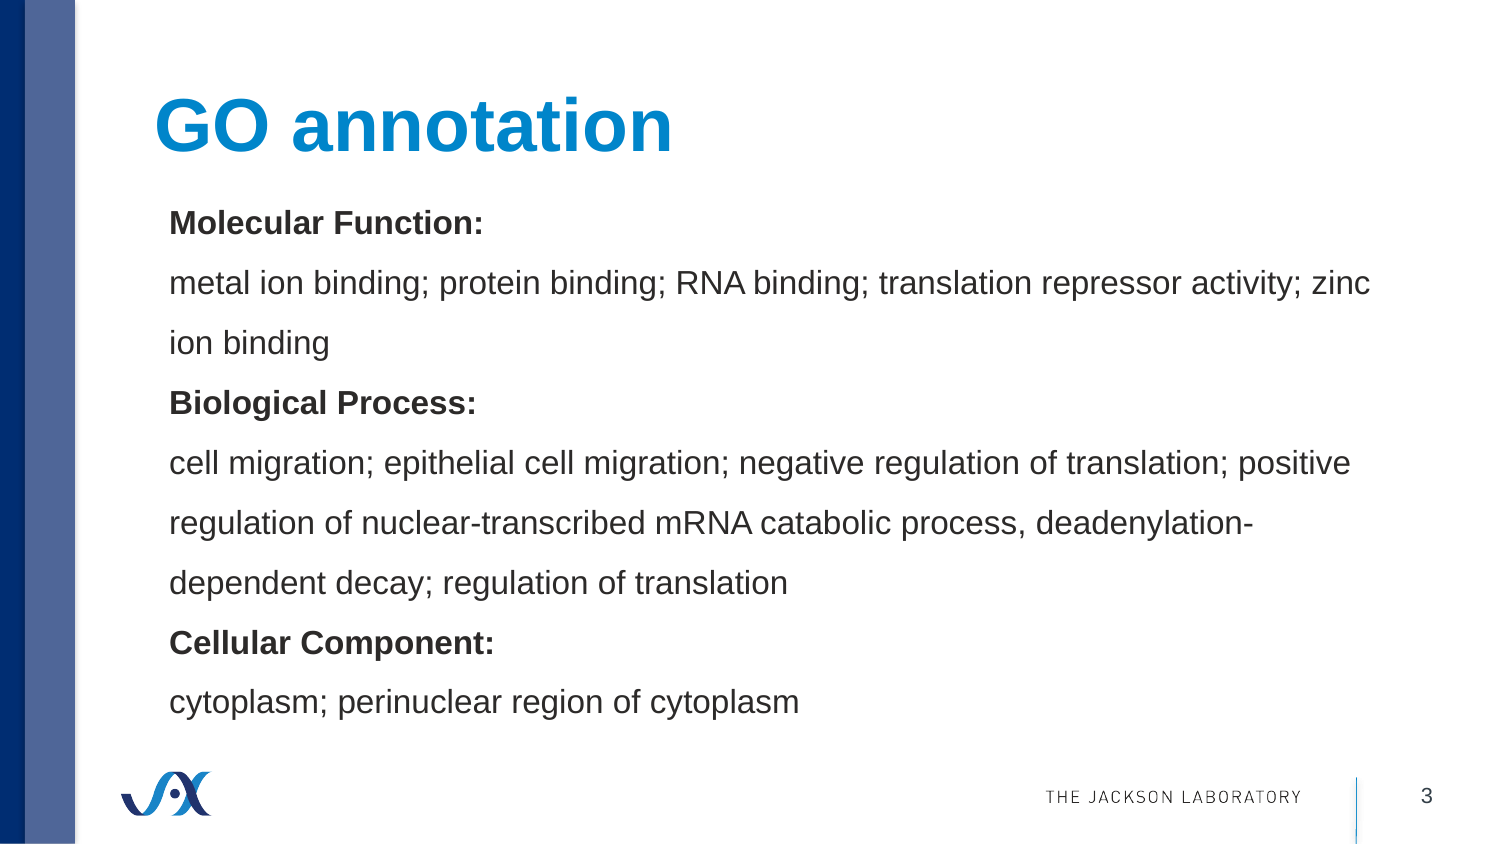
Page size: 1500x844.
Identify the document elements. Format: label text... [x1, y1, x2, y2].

title GO annotation [154, 33, 1448, 175]
picture [110, 758, 226, 828]
picture [1045, 788, 1097, 807]
text_box Molecular Function: metal ion binding; protein binding; RNA binding; translation repressor activity; zinc ion binding Biological Process: cell migration; epithelial cell migration; negative regulation of translation; positive regulation of nuclear-transcribed mRNA catabolic process, deadenylation-dependent decay; regulation of translation Cellular Component: cytoplasm; perinuclear region of cytoplasm [154, 174, 1402, 728]
slide_number 3 [1097, 772, 1448, 818]
